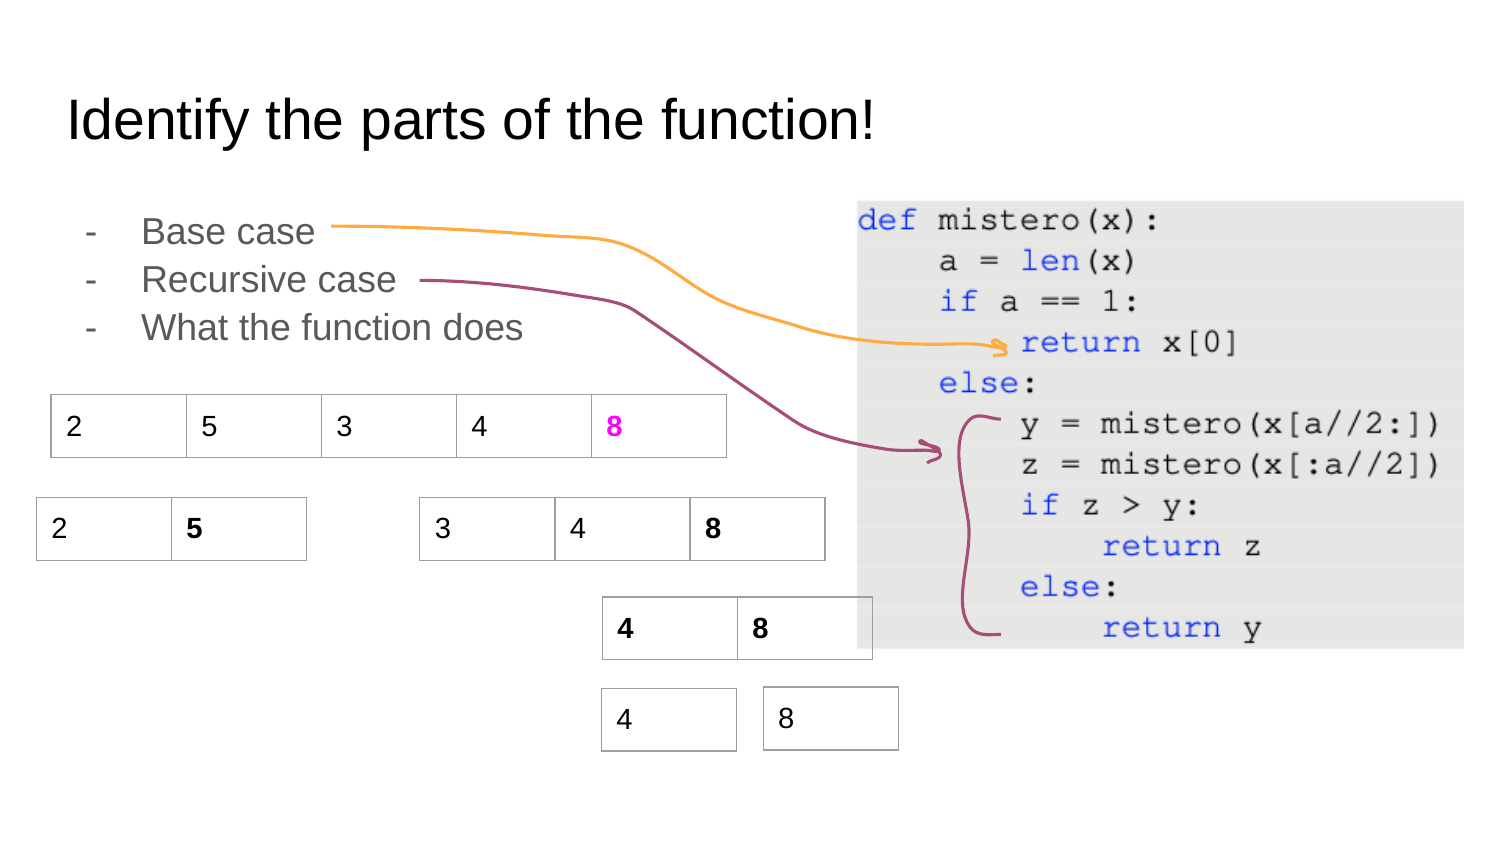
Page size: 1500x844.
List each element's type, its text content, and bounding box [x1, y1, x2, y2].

table_header 4 [602, 689, 736, 750]
table_header 2 [37, 498, 171, 560]
table_header 8 [764, 688, 898, 749]
table_header 5 [187, 395, 321, 457]
table_header 5 [172, 498, 306, 560]
text_box [331, 226, 843, 338]
table_header 4 [556, 498, 689, 560]
list Base case Recursive case What the function does [51, 189, 683, 372]
table_header 8 [691, 498, 824, 560]
table_header 4 [603, 598, 737, 659]
table_header 3 [420, 498, 554, 560]
table_header 4 [457, 395, 591, 457]
table_header 8 [592, 395, 726, 457]
table_header 8 [738, 598, 843, 659]
title Identify the parts of the function! [51, 72, 1449, 167]
picture [848, 192, 1465, 662]
table_header 3 [322, 395, 456, 457]
text_box [419, 280, 843, 441]
table_header 2 [52, 395, 186, 457]
